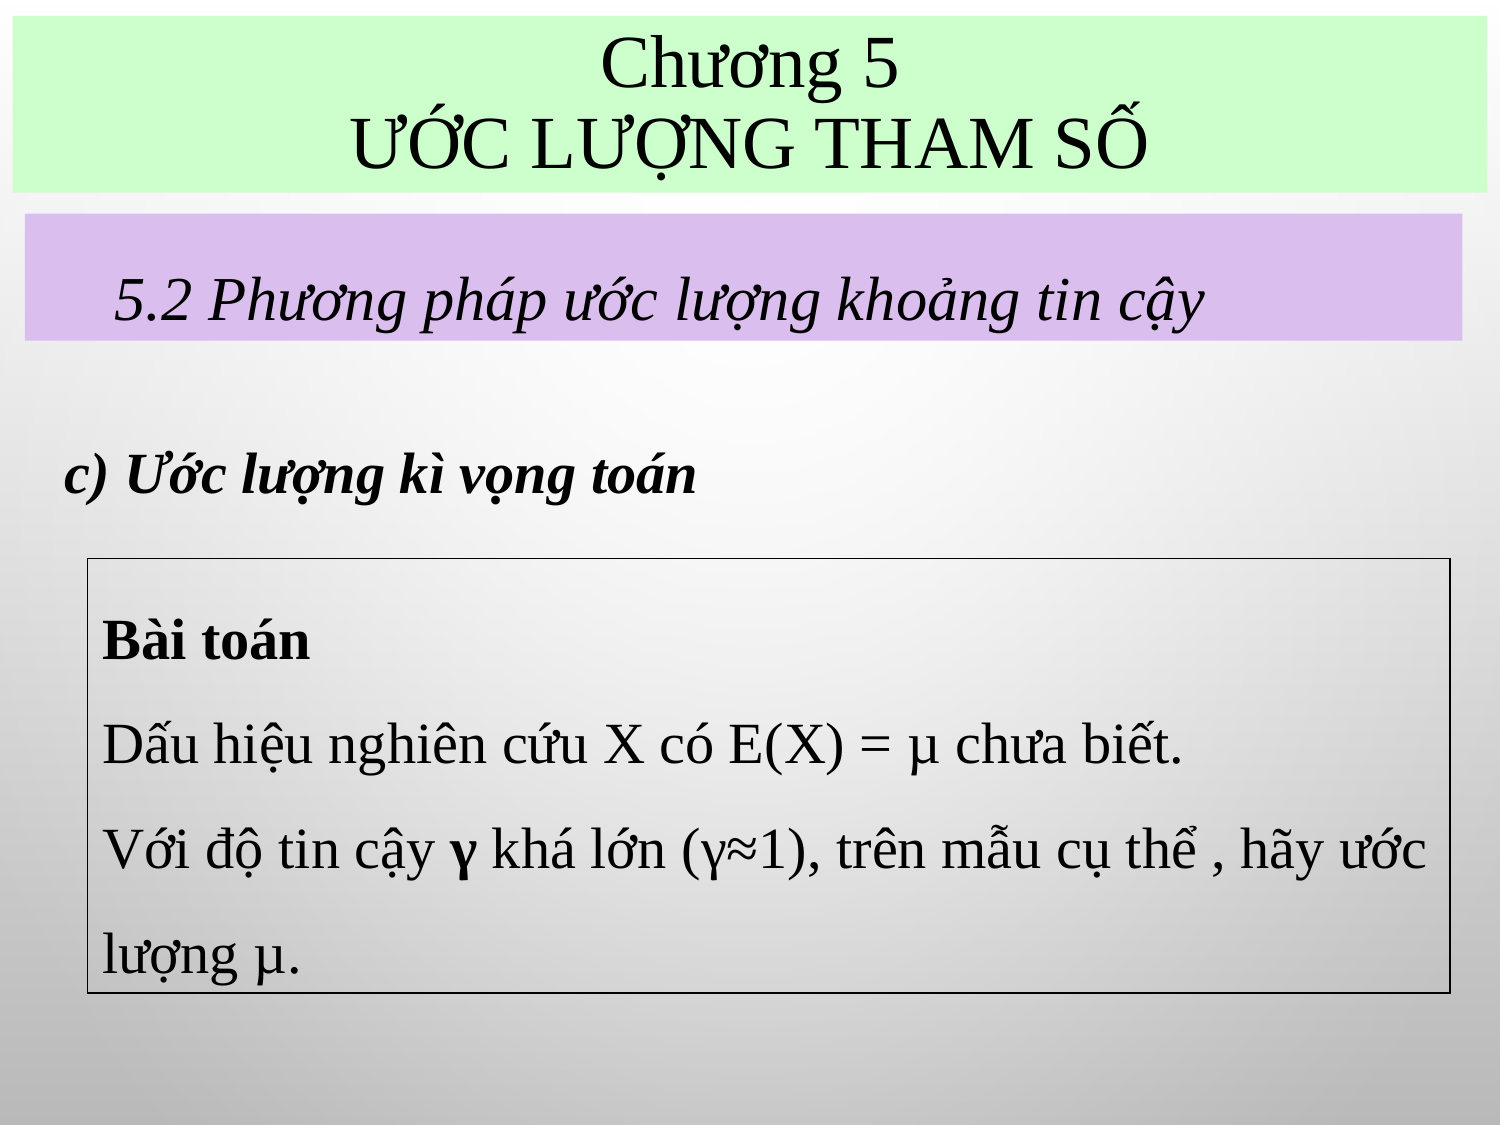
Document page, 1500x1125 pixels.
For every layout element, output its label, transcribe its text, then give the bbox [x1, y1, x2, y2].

text_box 5.2 Phương pháp ước lượng khoảng tin cậy [24, 213, 1463, 341]
picture [0, 0, 1500, 1125]
text_box Chương 5 ƯỚC LƯỢNG THAM SỐ [12, 15, 1488, 193]
text_box Bài toán Dấu hiệu nghiên cứu X có E(X) = µ chưa biết. Với độ tin cậy γ khá lớn (γ≈1), trên mẫu cụ thể , hãy ước lượng µ. [87, 558, 1450, 993]
text_box c) Ước lượng kì vọng toán [49, 392, 875, 513]
